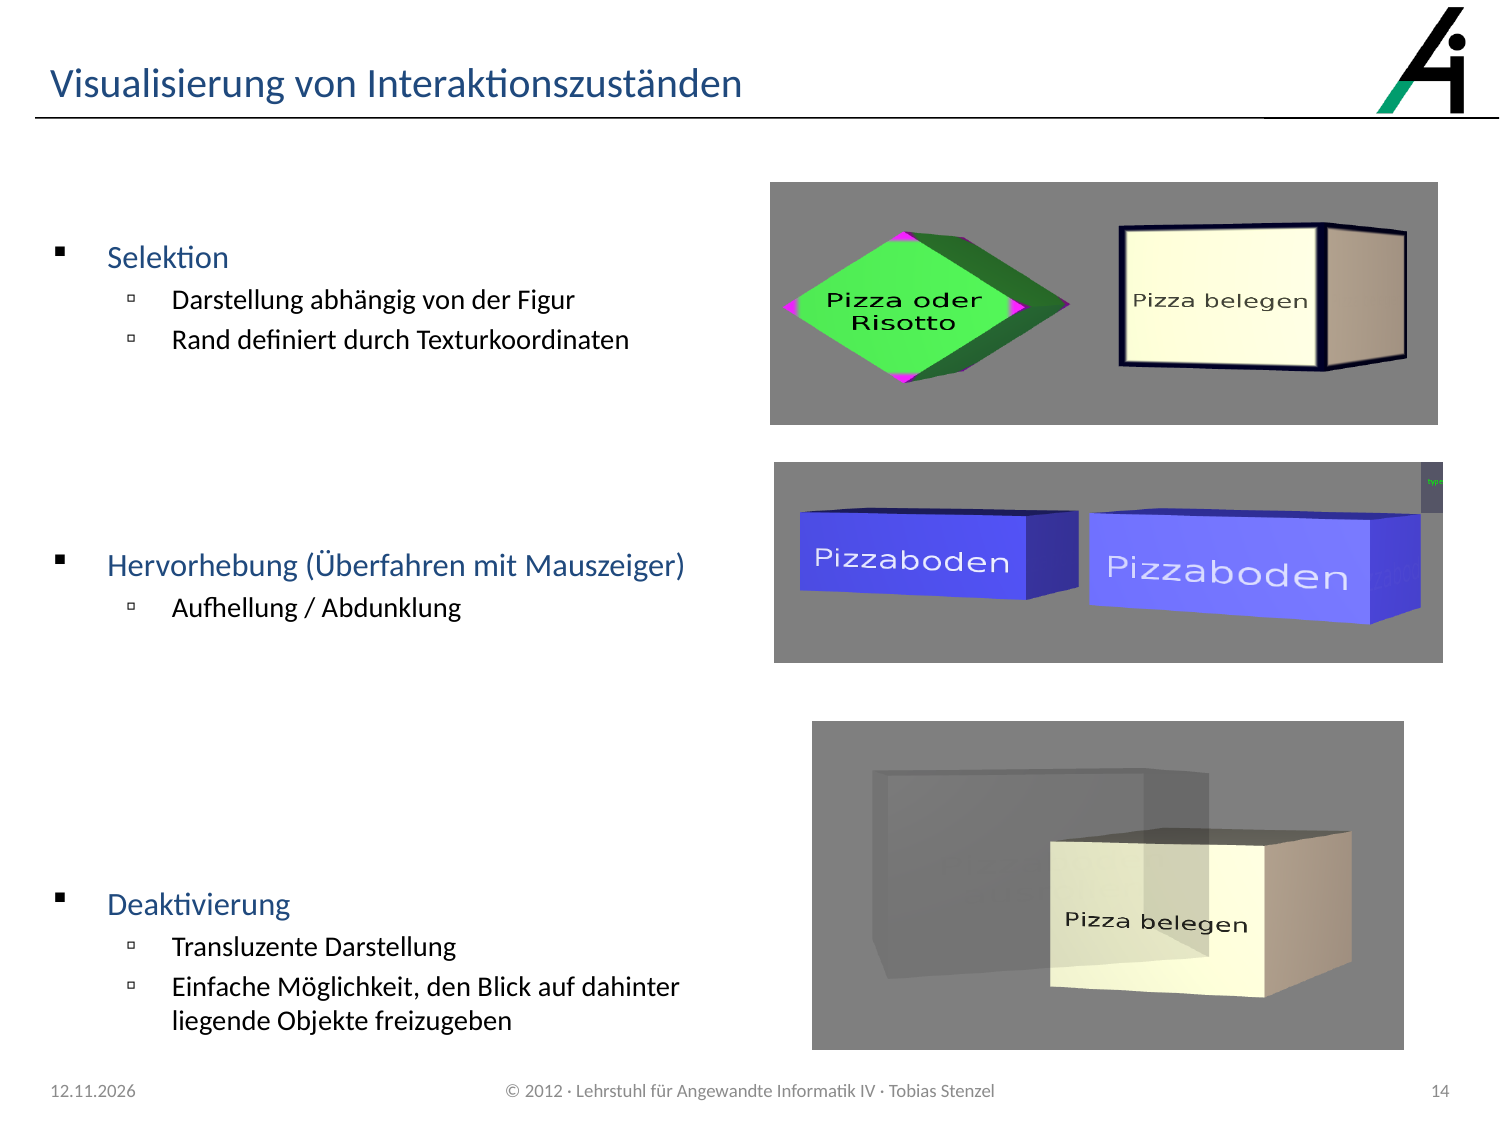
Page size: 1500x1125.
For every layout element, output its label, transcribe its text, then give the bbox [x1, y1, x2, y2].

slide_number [35, 1078, 230, 1103]
footer © 2012 · Lehrstuhl für Angewandte Informatik IV · Tobias Stenzel [304, 1078, 1196, 1103]
picture [769, 182, 1438, 426]
picture [774, 462, 1443, 663]
slide_number 14 [1270, 1078, 1465, 1103]
picture [812, 721, 1405, 1051]
list Selektion Darstellung abhängig von der Figur Rand definiert durch Texturkoordinaten Hervorhebung (Überfahren mit Mauszeiger) Aufhellung / Abdunklung Deaktivierung Transluzente Darstellung Einfache Möglichkeit, den Blick auf dahinter liegende Objekte freizugeben [37, 137, 753, 1047]
title Visualisierung von Interaktionszuständen [35, 45, 1313, 118]
picture [1376, 7, 1471, 114]
